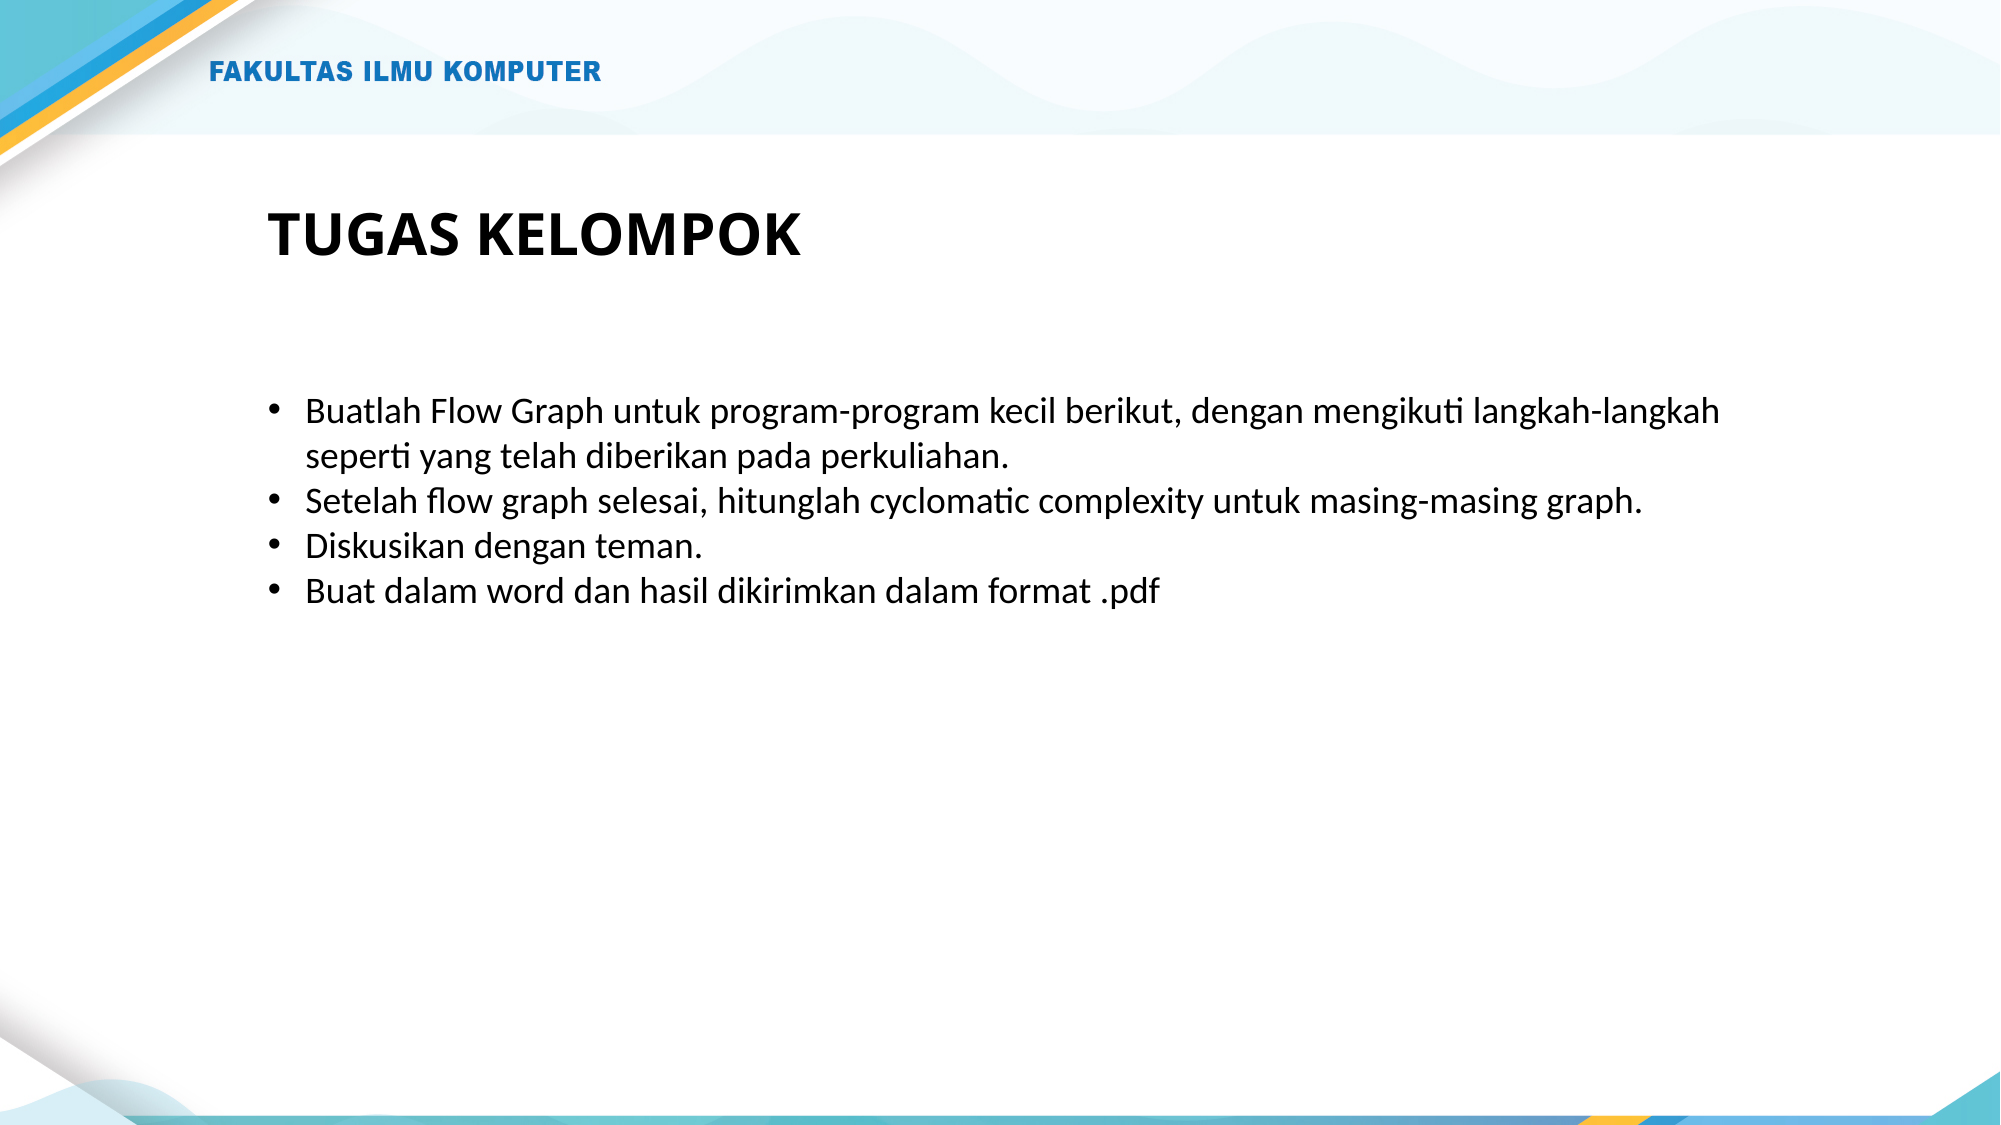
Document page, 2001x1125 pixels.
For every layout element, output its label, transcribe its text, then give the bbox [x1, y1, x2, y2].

picture [0, 0, 2000, 1125]
list Buatlah Flow Graph untuk program-program kecil berikut, dengan mengikuti langkah-langkah seperti yang telah diberikan pada perkuliahan. Setelah flow graph selesai, hitunglah cyclomatic complexity untuk masing-masing graph. Diskusikan dengan teman. Buat dalam word dan hasil dikirimkan dalam format .pdf [252, 333, 1852, 822]
title TUGAS KELOMPOK [252, 170, 1852, 303]
